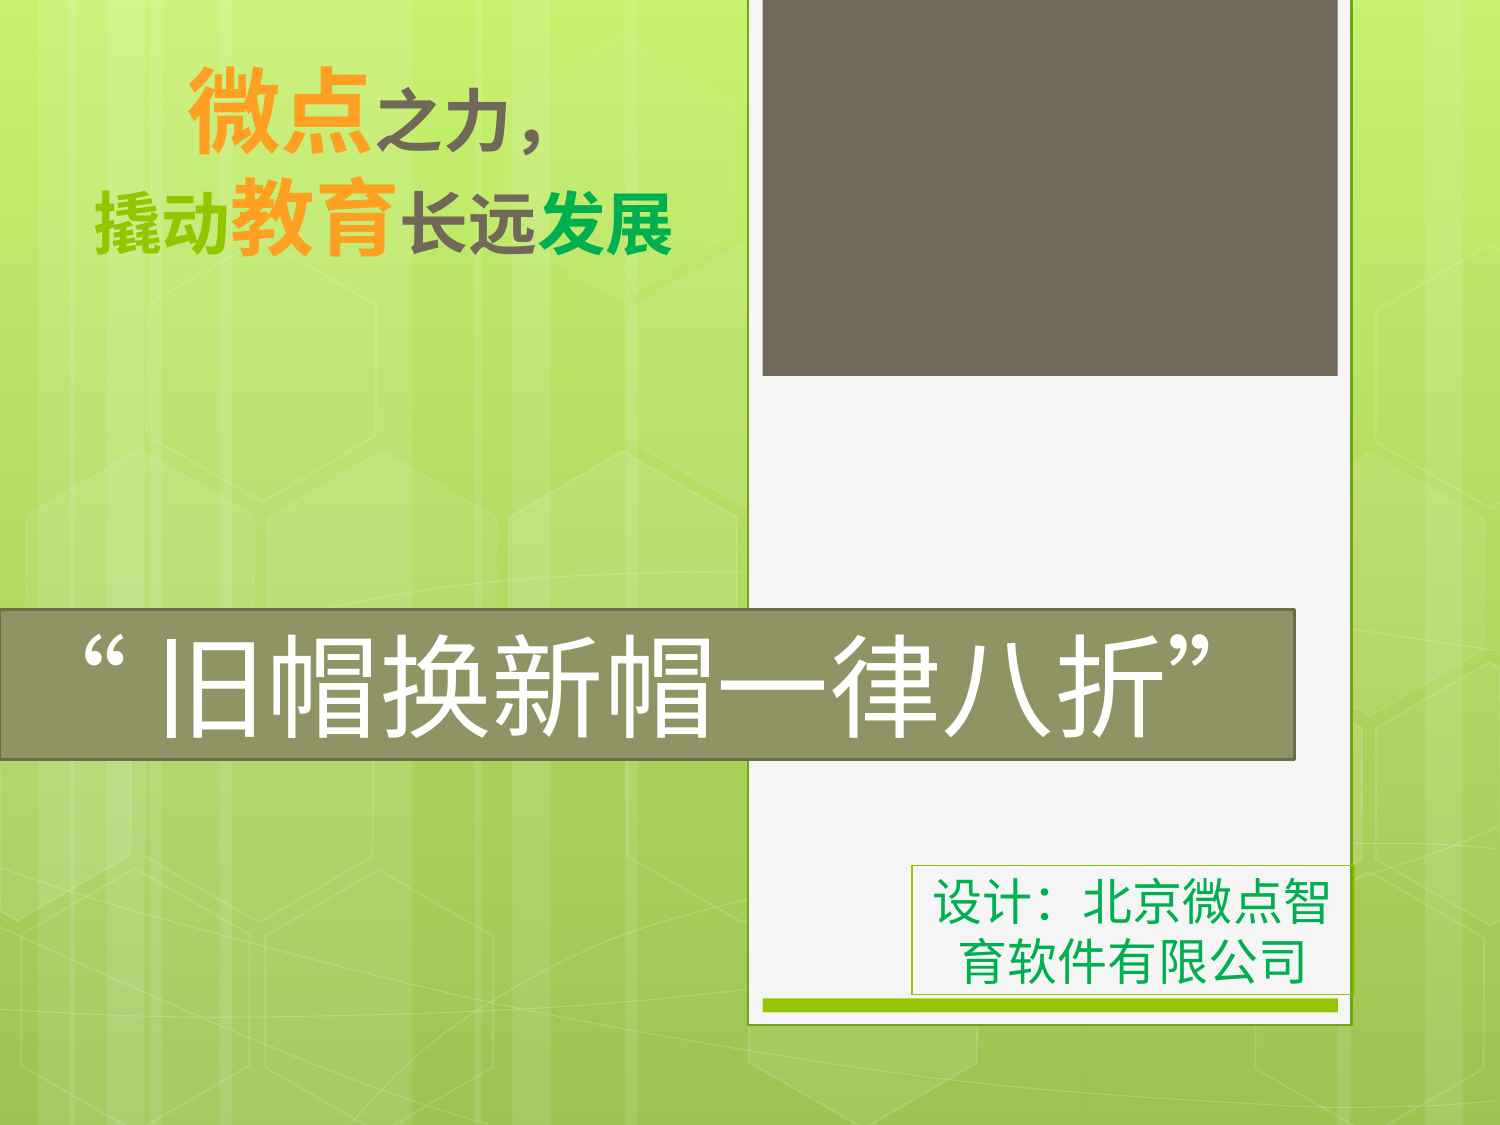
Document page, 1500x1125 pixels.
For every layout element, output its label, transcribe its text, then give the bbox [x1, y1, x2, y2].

title 微点之力， 撬动教育长远发展 [29, 44, 739, 275]
text_box “旧帽换新帽一律八折” [0, 608, 1296, 761]
text_box 设计：北京微点智育软件有限公司 [912, 865, 1354, 995]
